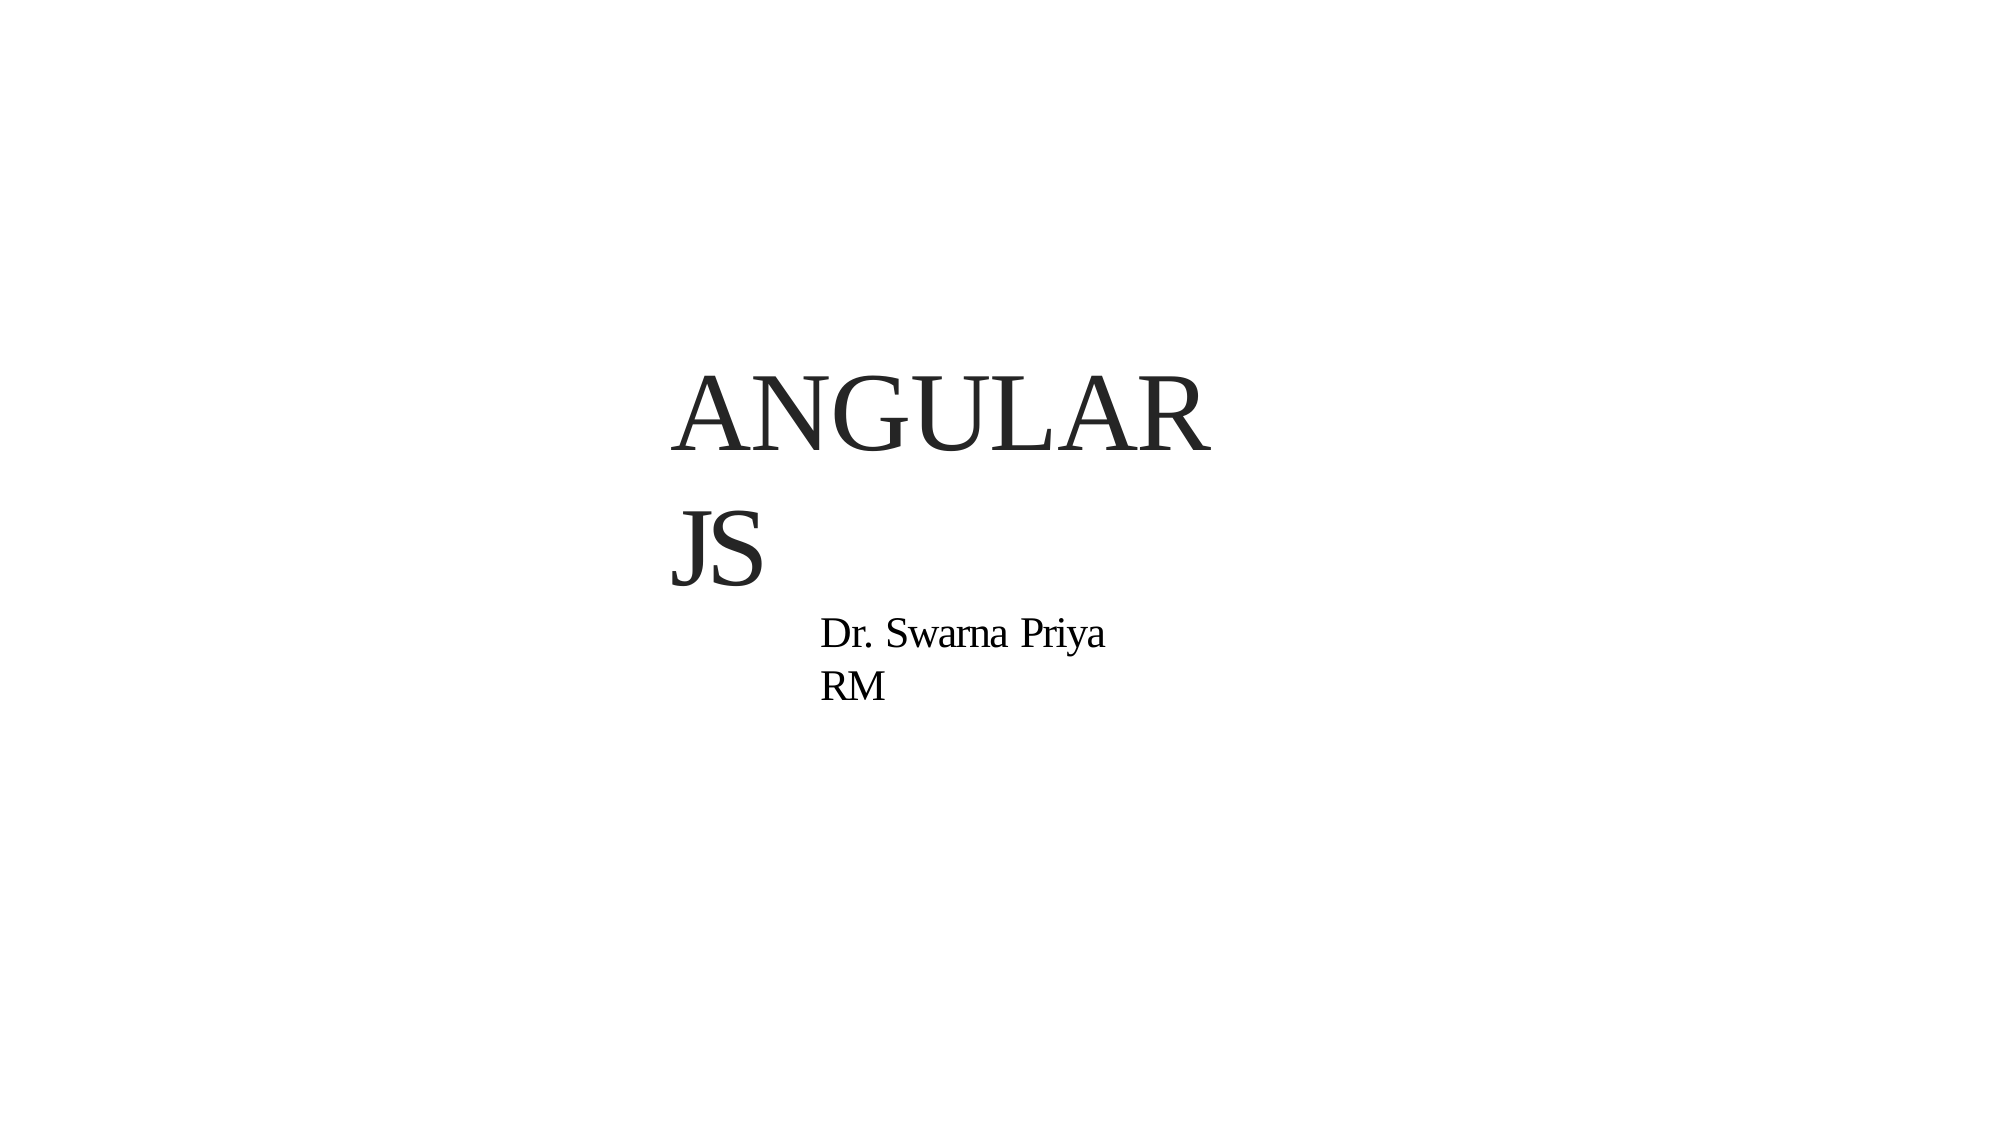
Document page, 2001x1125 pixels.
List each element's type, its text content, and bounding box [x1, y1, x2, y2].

title ANGULAR JS [667, 335, 1333, 608]
text_box Dr. Swarna Priya RM [818, 602, 1183, 710]
